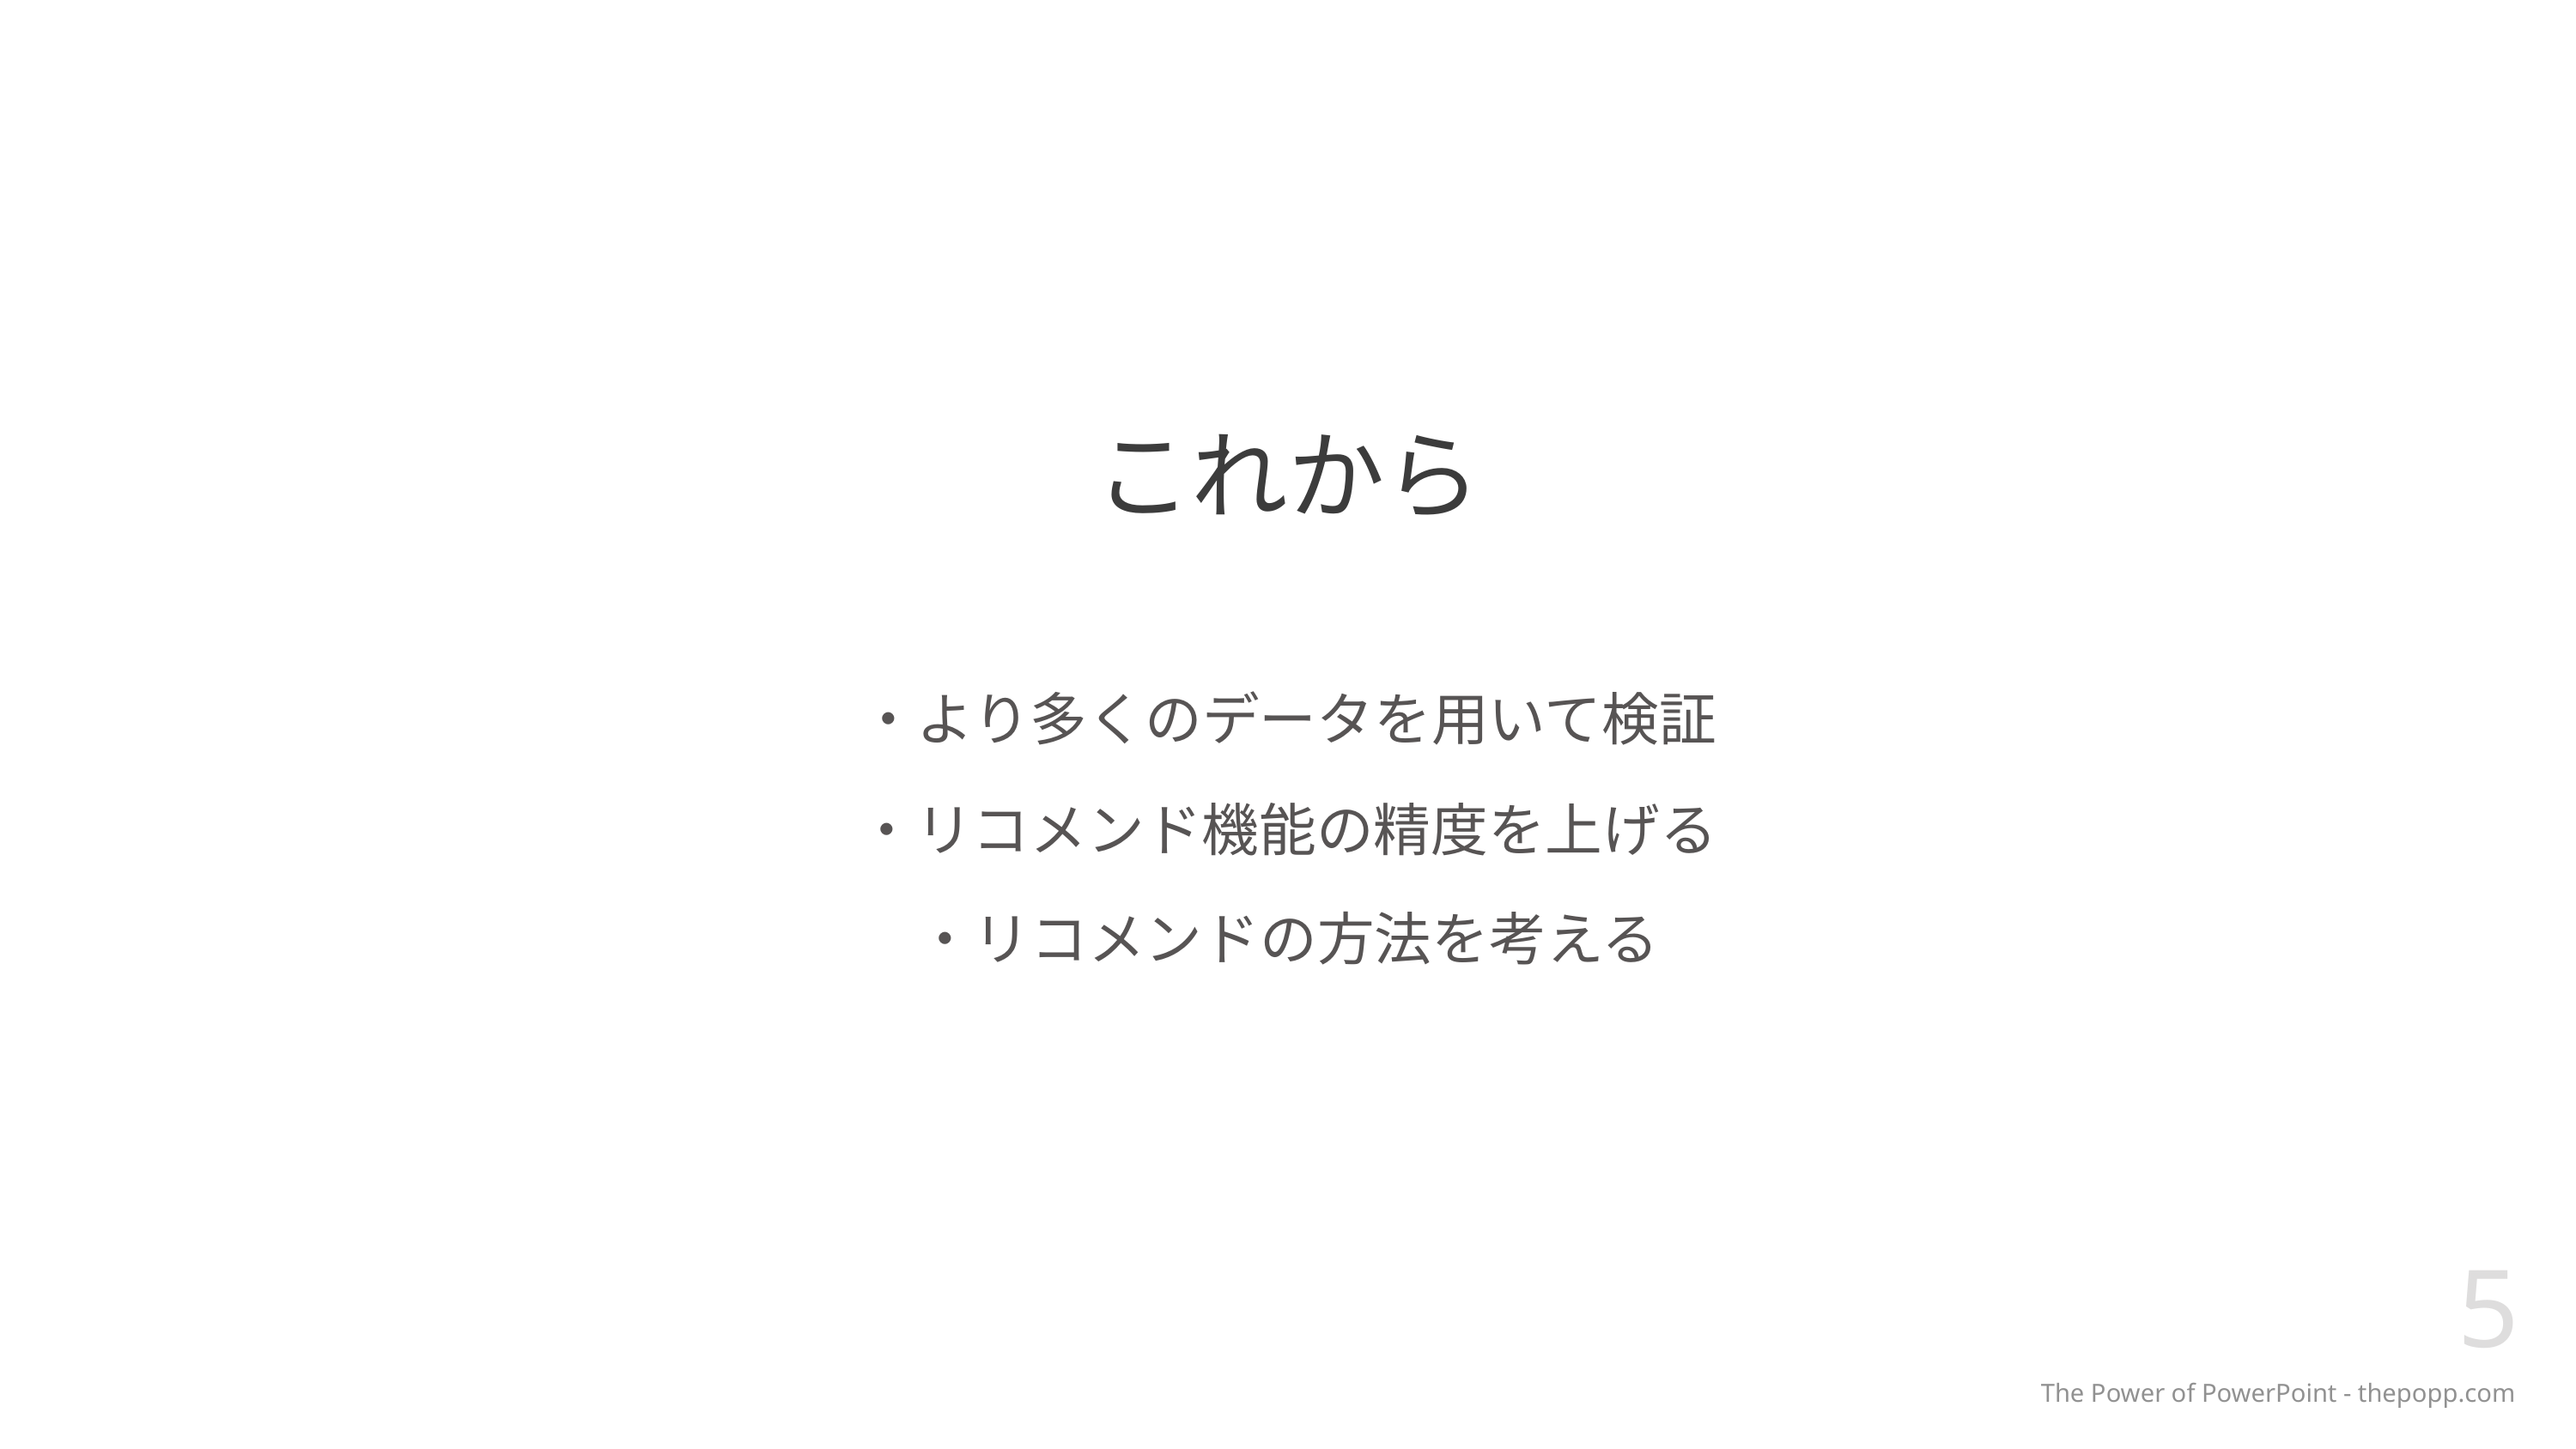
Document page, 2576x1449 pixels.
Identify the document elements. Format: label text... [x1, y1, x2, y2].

list ・より多くのデータを用いて検証 ・リコメンド機能の精度を上げる ・リコメンドの方法を考える [425, 635, 2151, 1093]
slide_number 5 [2150, 1250, 2532, 1393]
footer The Power of PowerPoint - thepopp.com [1573, 1354, 2529, 1432]
title これから [425, 364, 2151, 539]
